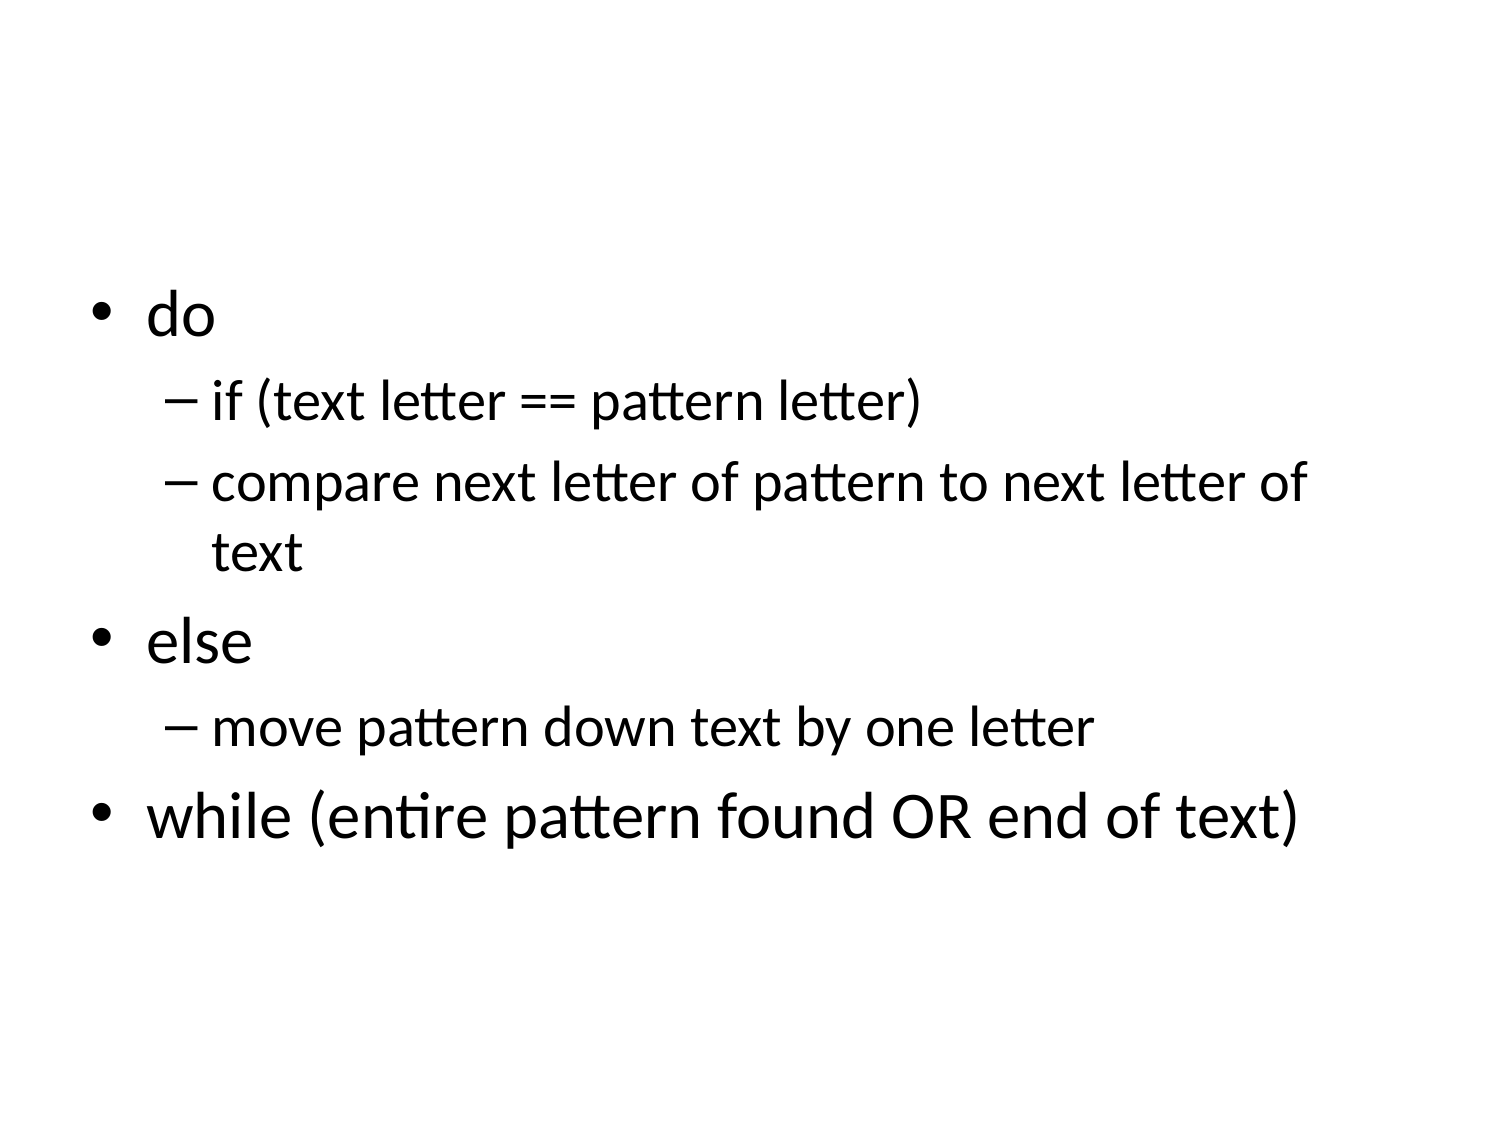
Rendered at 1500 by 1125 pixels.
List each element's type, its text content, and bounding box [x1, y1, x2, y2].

list do if (text letter == pattern letter) compare next letter of pattern to next letter of text else move pattern down text by one letter while (entire pattern found OR end of text) [75, 262, 1425, 1005]
